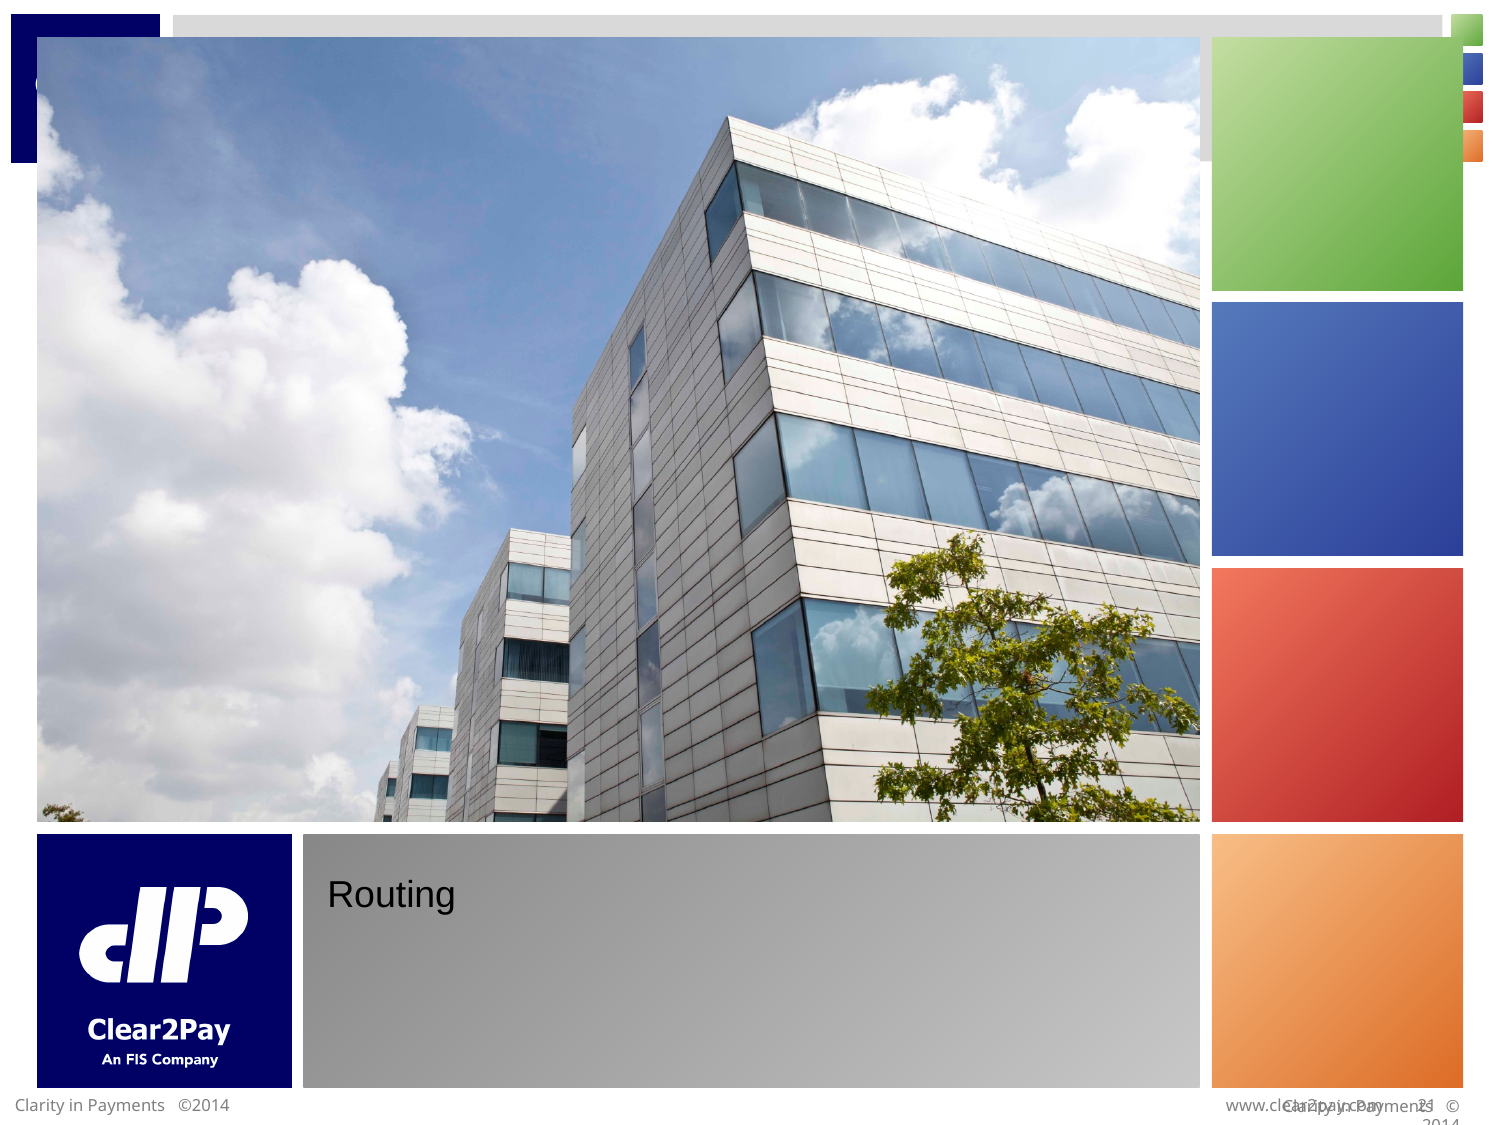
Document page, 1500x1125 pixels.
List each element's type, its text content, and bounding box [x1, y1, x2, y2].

text_box Routing [312, 862, 1088, 923]
picture [11, 14, 1200, 822]
text_box [310, 834, 1199, 976]
text_box [751, 263, 1396, 575]
picture [37, 834, 292, 1088]
text_box [74, 263, 719, 575]
